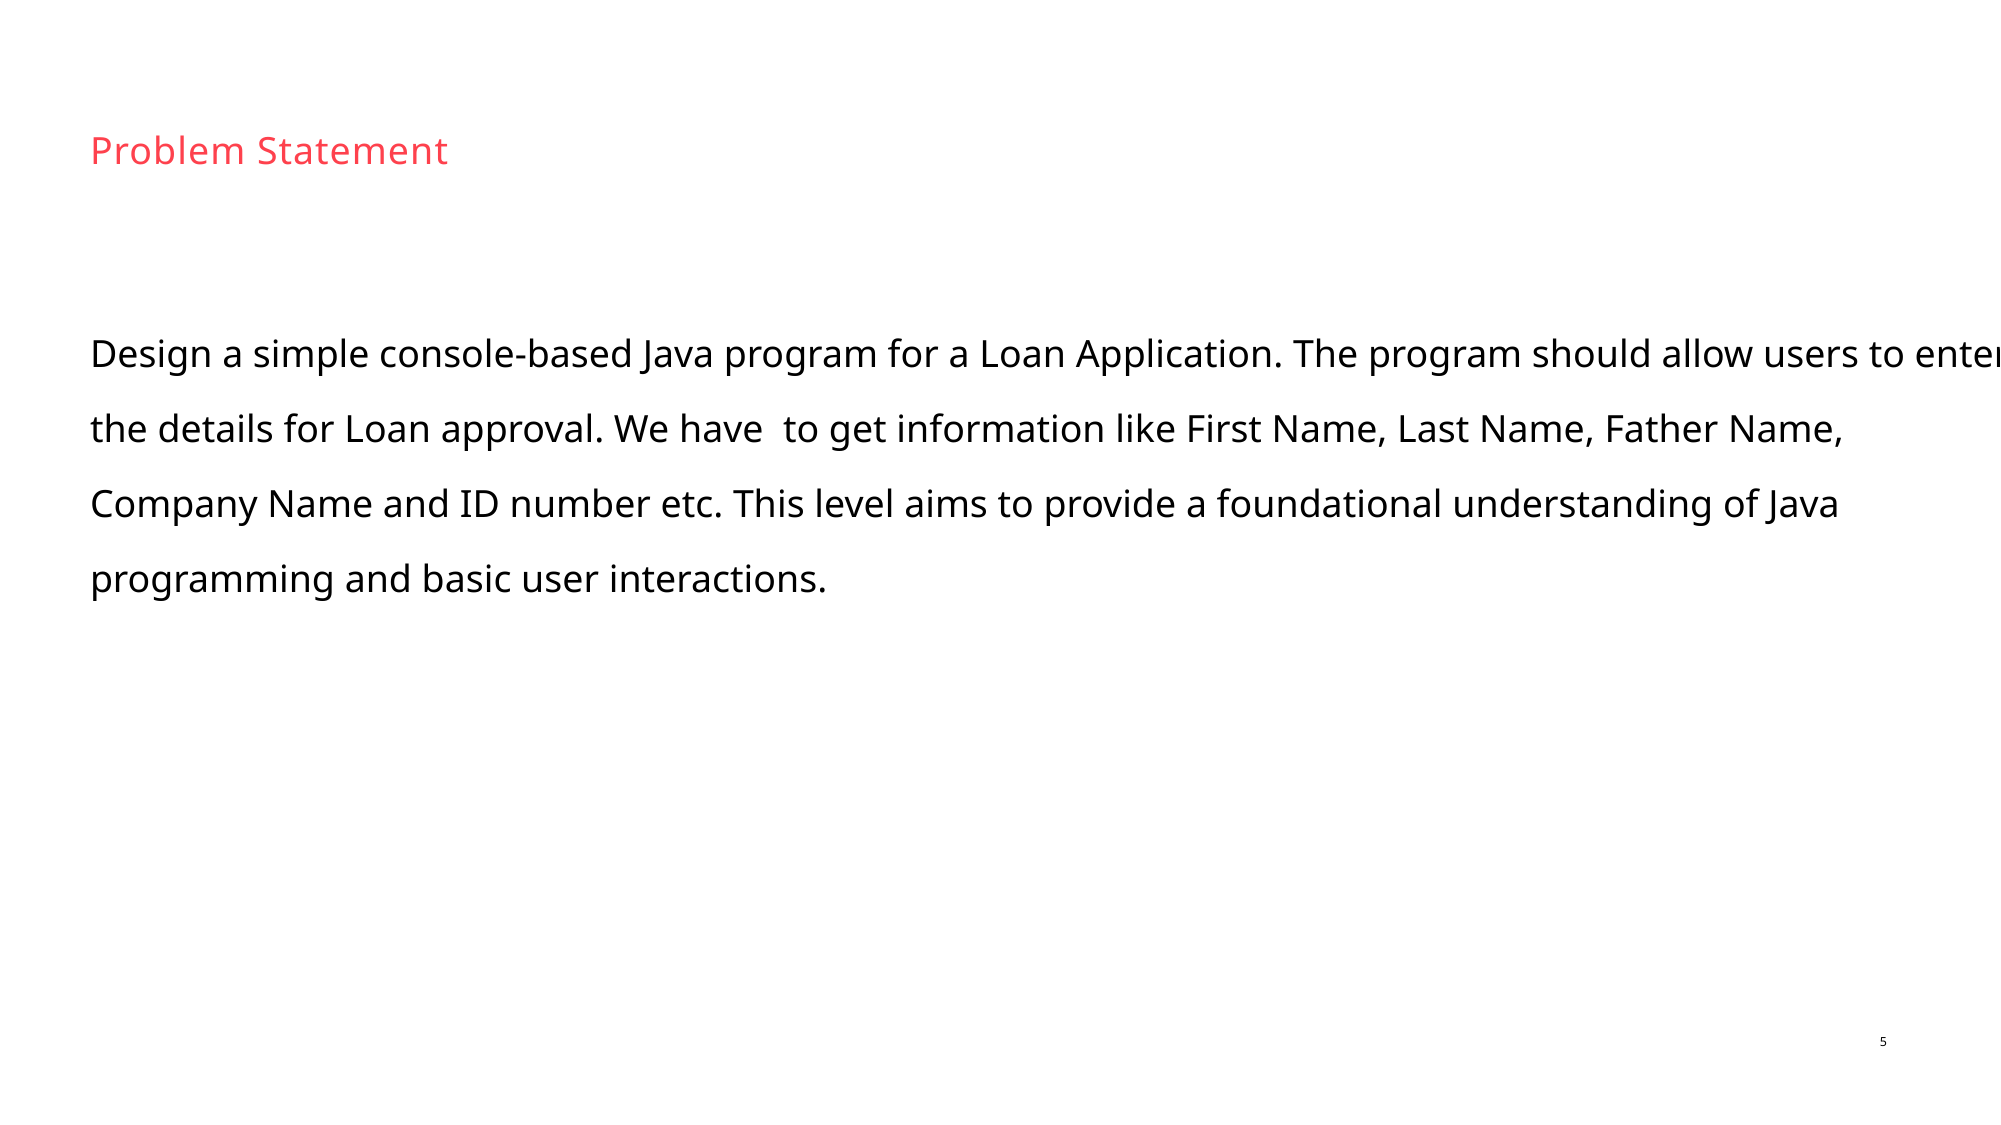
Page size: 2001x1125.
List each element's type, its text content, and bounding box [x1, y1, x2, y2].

title Problem Statement [90, 127, 1865, 164]
slide_number 5 [1841, 1035, 1887, 1051]
list Design a simple console-based Java program for a Loan Application. The program should allow users to enter the details for Loan approval. We have to get information like First Name, Last Name, Father Name, Company Name and ID number etc. This level aims to provide a foundational understanding of Java programming and basic user interactions. [90, 187, 2000, 938]
